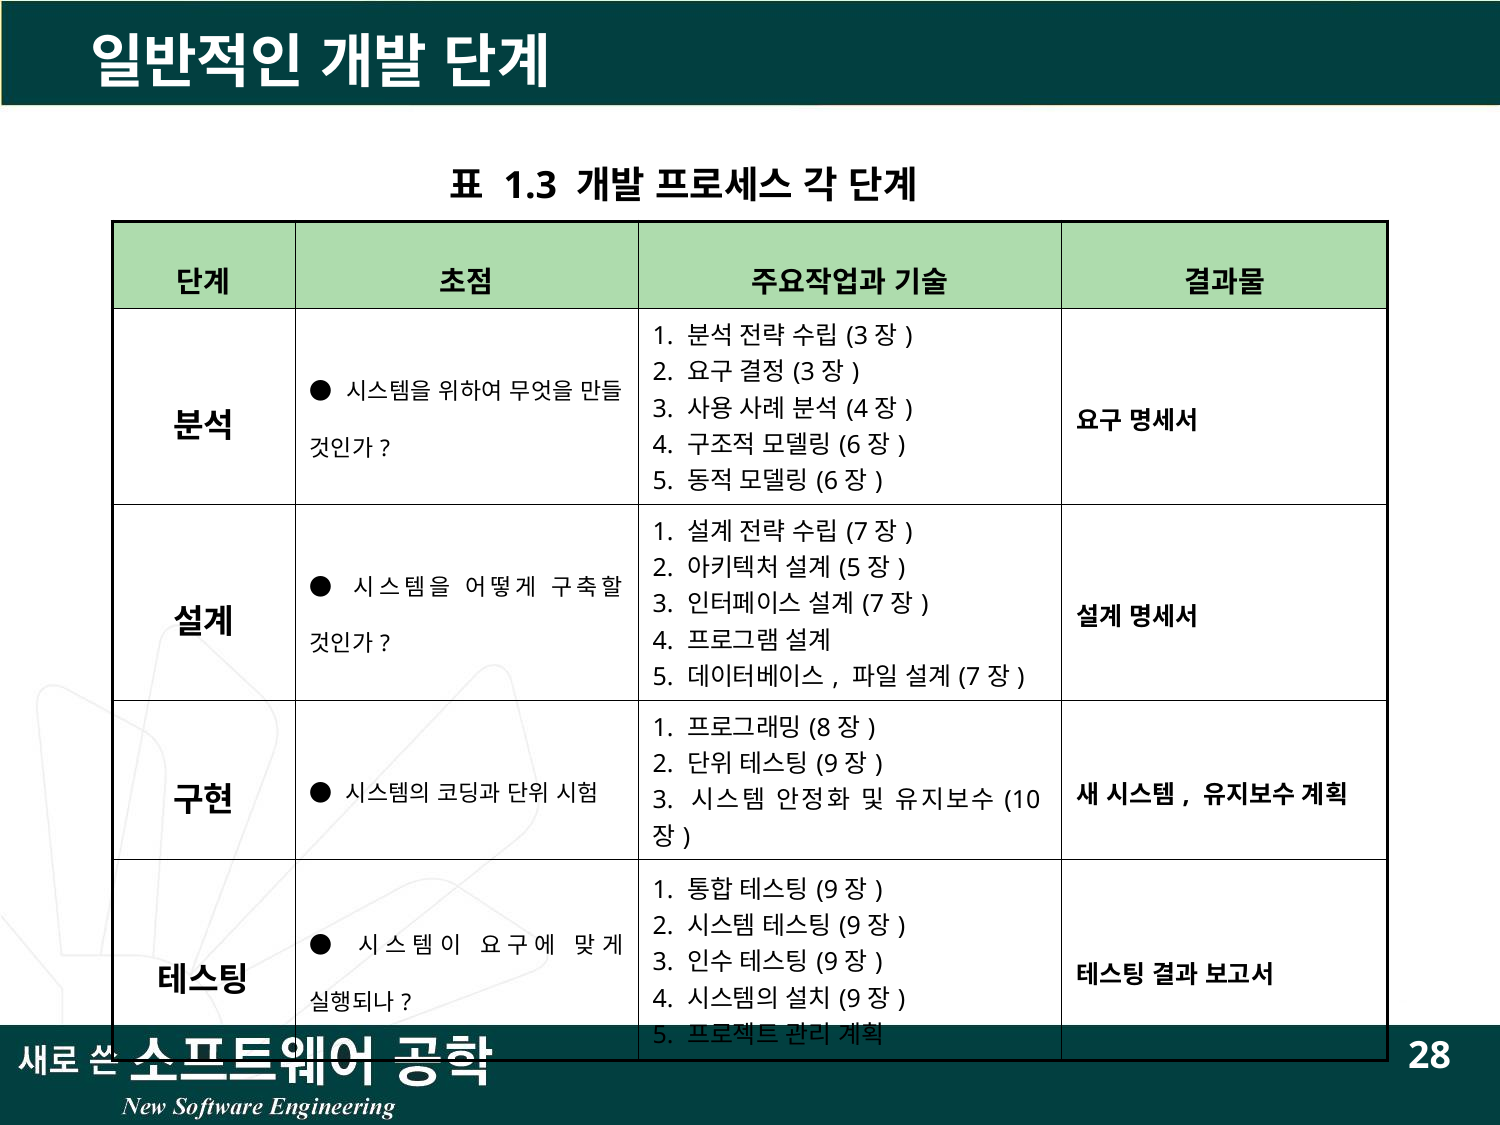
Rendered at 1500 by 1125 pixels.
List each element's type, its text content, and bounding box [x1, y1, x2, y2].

table_header 초점 [296, 223, 638, 308]
title 일반적인 개발 단계 [74, 75, 1426, 106]
table_cell 설계 [114, 505, 295, 700]
table_cell 구현 [114, 701, 295, 859]
picture [0, 75, 1500, 1125]
text_box 표 1.3 개발 프로세스 각 단계 [434, 131, 934, 214]
table_cell 새 시스템, 유지보수 계획 [1062, 701, 1386, 859]
table_cell ● 시스템이 요구에 맞게 실행되나? [296, 860, 638, 1059]
table_cell 테스팅 [114, 860, 295, 1059]
table_header 결과물 [1062, 223, 1386, 308]
table_cell 1. 설계 전략 수립(7장) 2. 아키텍처 설계(5장) 3. 인터페이스 설계(7장) 4. 프로그램 설계 5. 데이터베이스, 파일 설계(7장) [639, 505, 1061, 700]
table_cell 1. 프로그래밍(8장) 2. 단위 테스팅(9장) 3. 시스템 안정화 및 유지보수(10장) [639, 701, 1061, 859]
table_cell 분석 [114, 309, 295, 504]
table_cell 설계 명세서 [1062, 505, 1386, 700]
table_cell 1. 통합 테스팅(9장) 2. 시스템 테스팅(9장) 3. 인수 테스팅(9장) 4. 시스템의 설치(9장) 5. 프로젝트 관리 계획 [639, 860, 1061, 1059]
table_cell ● 시스템을 어떻게 구축할 것인가? [296, 505, 638, 700]
table_cell 1. 분석 전략 수립(3장) 2. 요구 결정(3장) 3. 사용 사례 분석(4장) 4. 구조적 모델링(6장) 5. 동적 모델링(6장) [639, 309, 1061, 504]
table_cell ● 시스템의 코딩과 단위 시험 [296, 701, 638, 859]
text_box [0, 0, 1500, 75]
slide_number 28 [1115, 1022, 1467, 1102]
table_cell 요구 명세서 [1062, 309, 1386, 504]
table_cell ● 시스템을 위하여 무엇을 만들 것인가? [296, 309, 638, 504]
table_header 주요작업과 기술 [639, 223, 1061, 308]
table_cell 테스팅 결과 보고서 [1062, 860, 1386, 1059]
table_header 단계 [114, 223, 295, 308]
